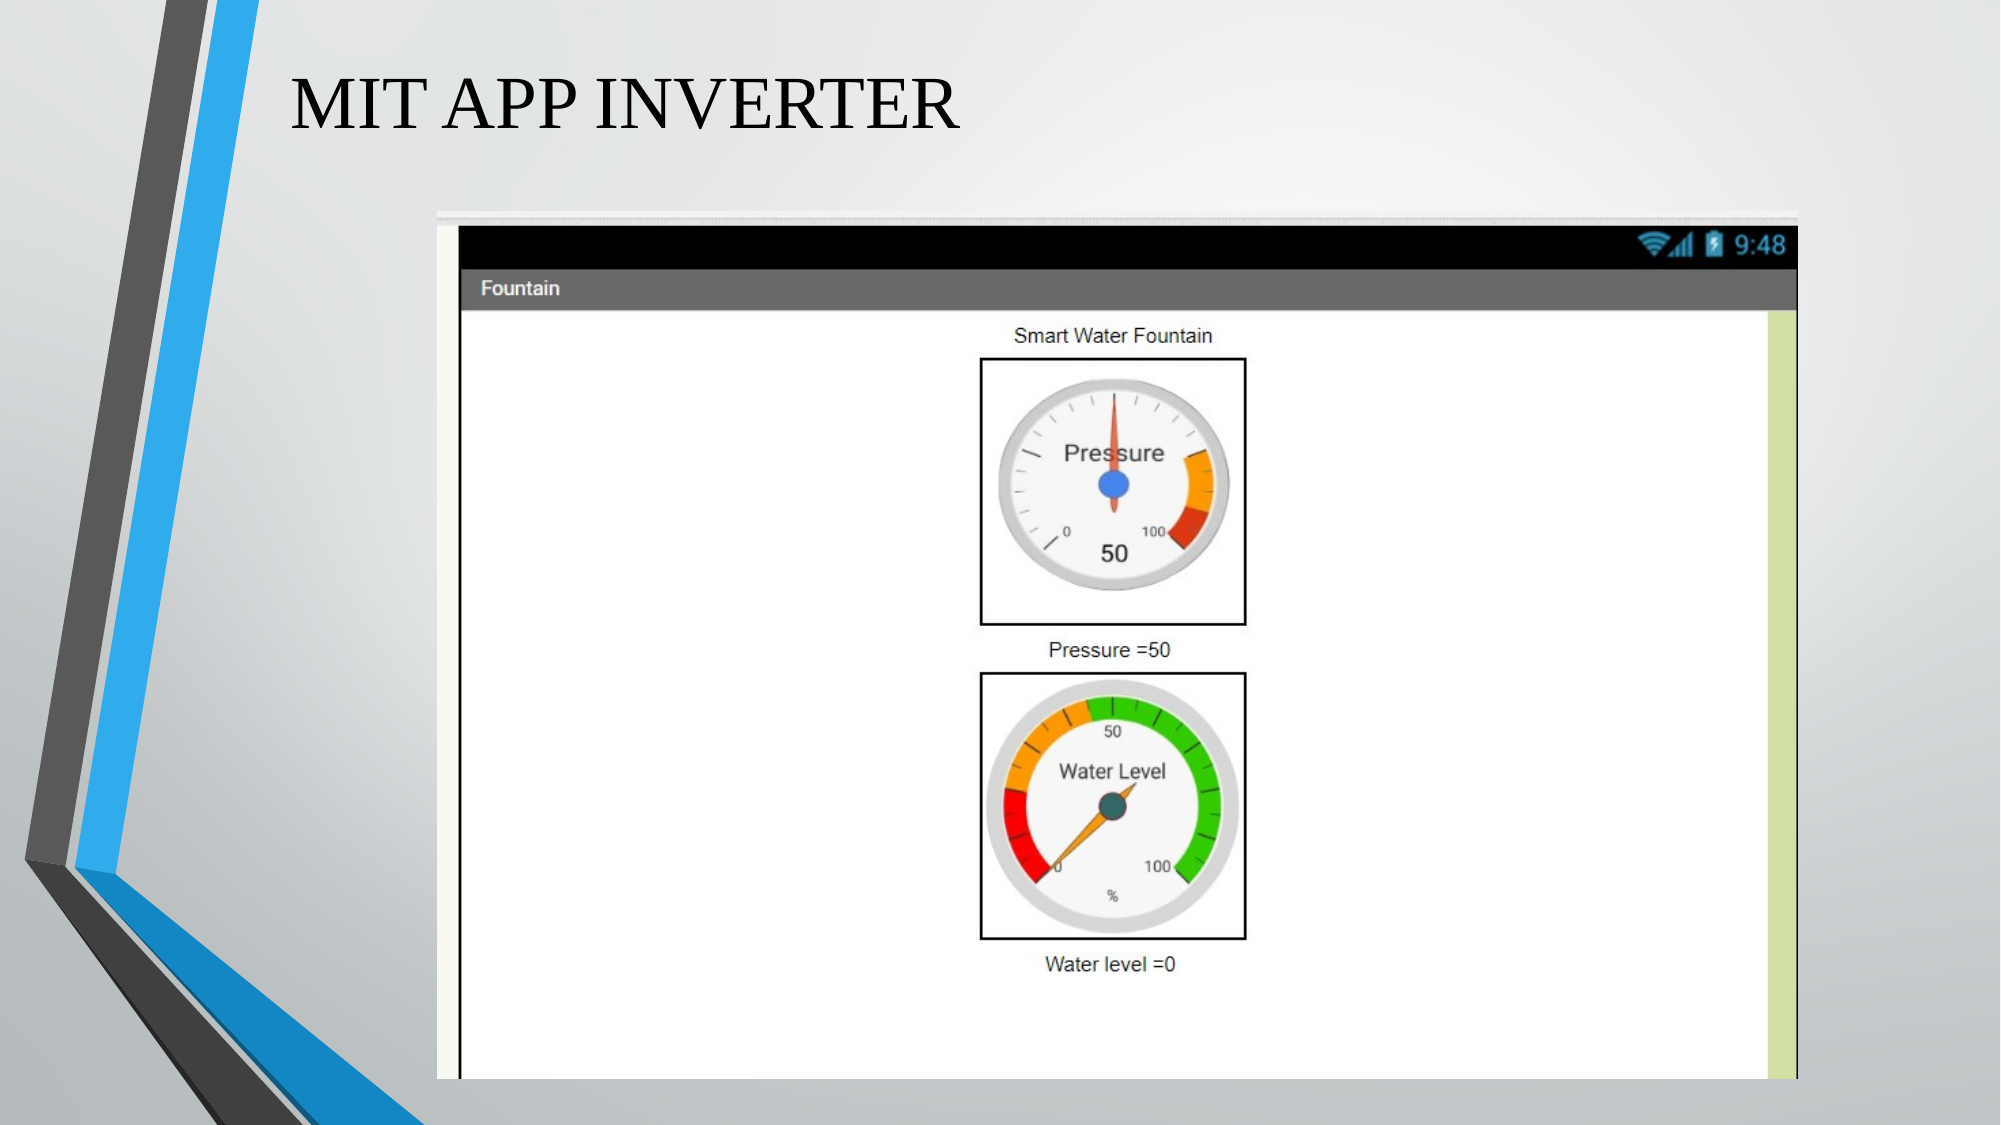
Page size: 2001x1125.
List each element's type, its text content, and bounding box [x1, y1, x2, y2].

picture [437, 210, 1798, 1079]
text_box MIT APP INVERTER [275, 46, 1157, 151]
